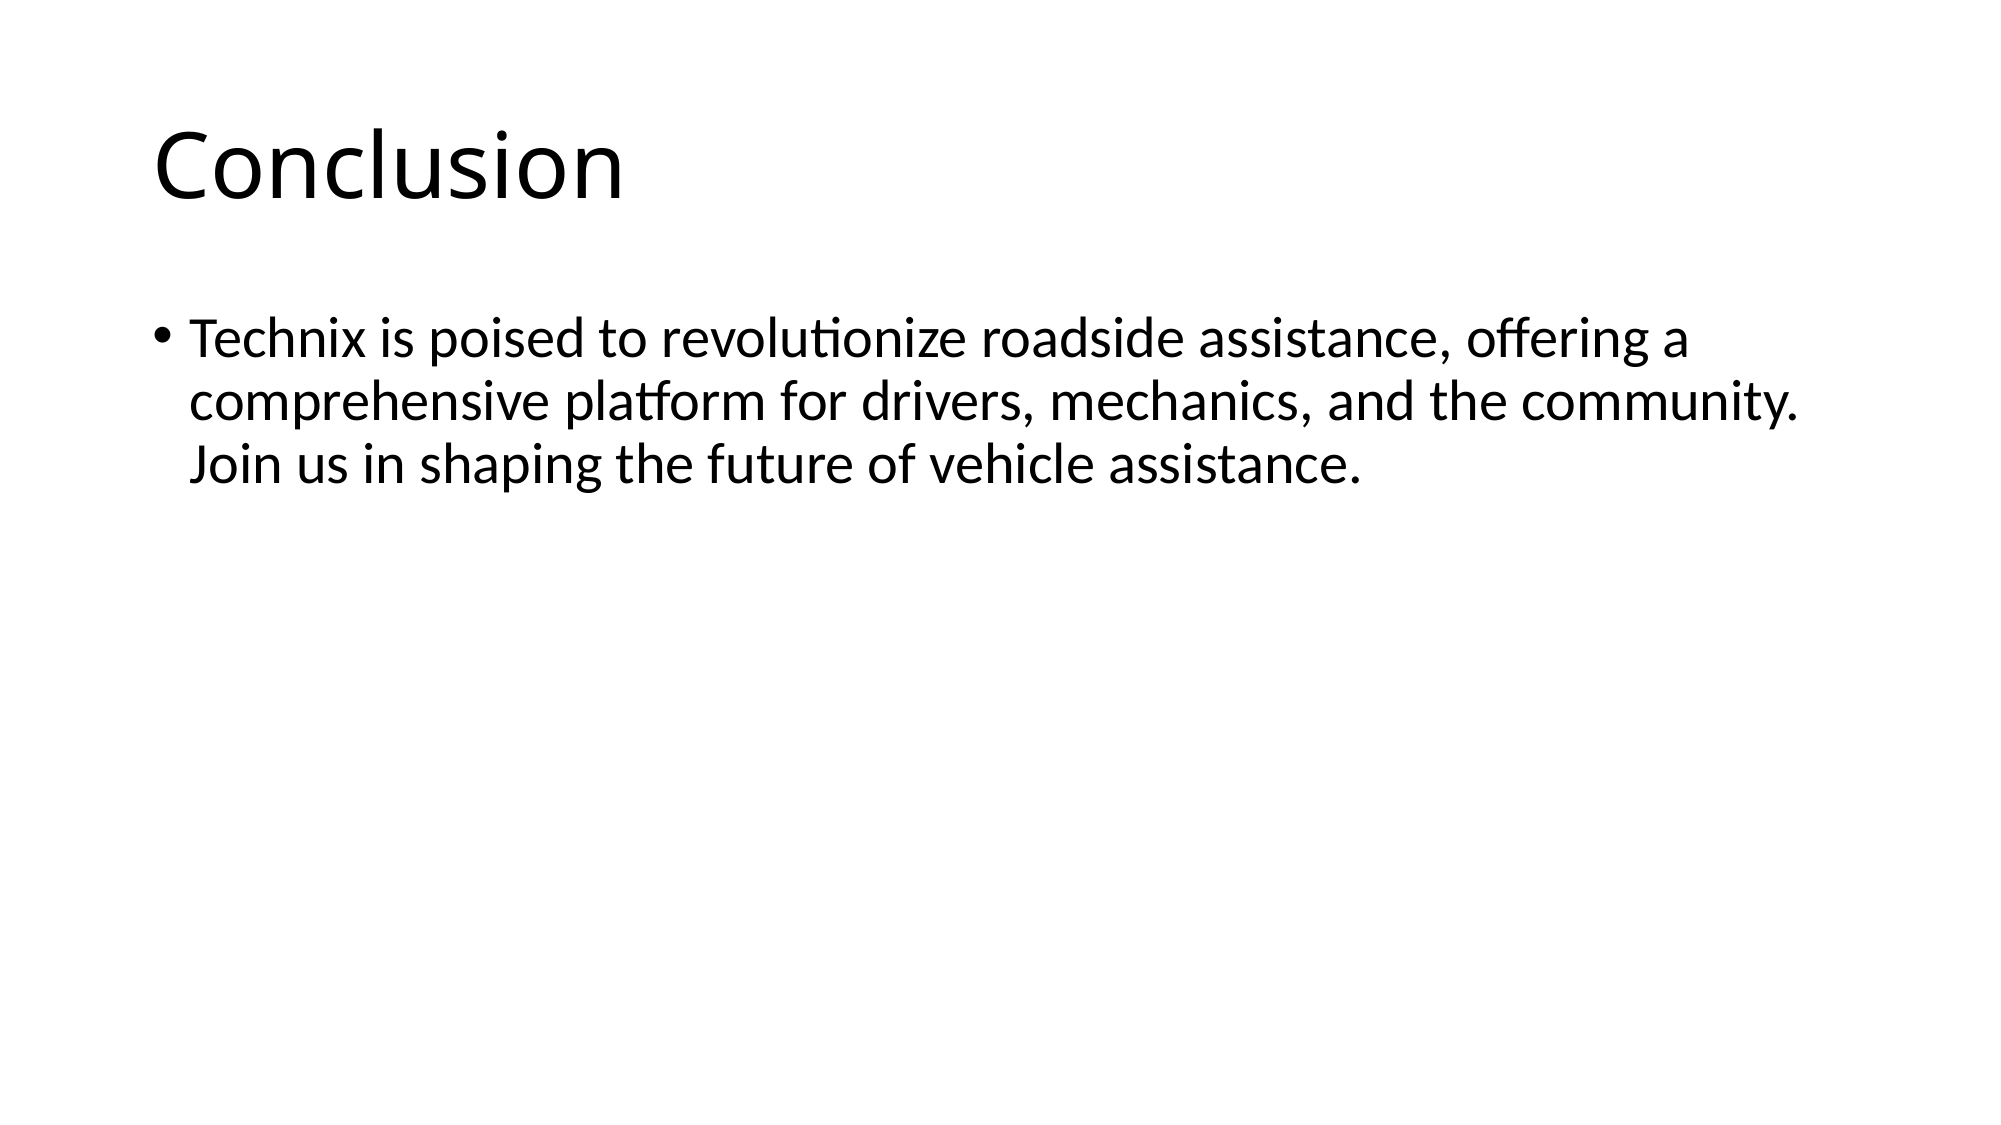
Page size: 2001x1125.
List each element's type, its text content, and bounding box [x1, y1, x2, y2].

title Conclusion [137, 59, 1863, 278]
list Technix is poised to revolutionize roadside assistance, offering a comprehensive platform for drivers, mechanics, and the community. Join us in shaping the future of vehicle assistance. [137, 299, 1863, 1014]
